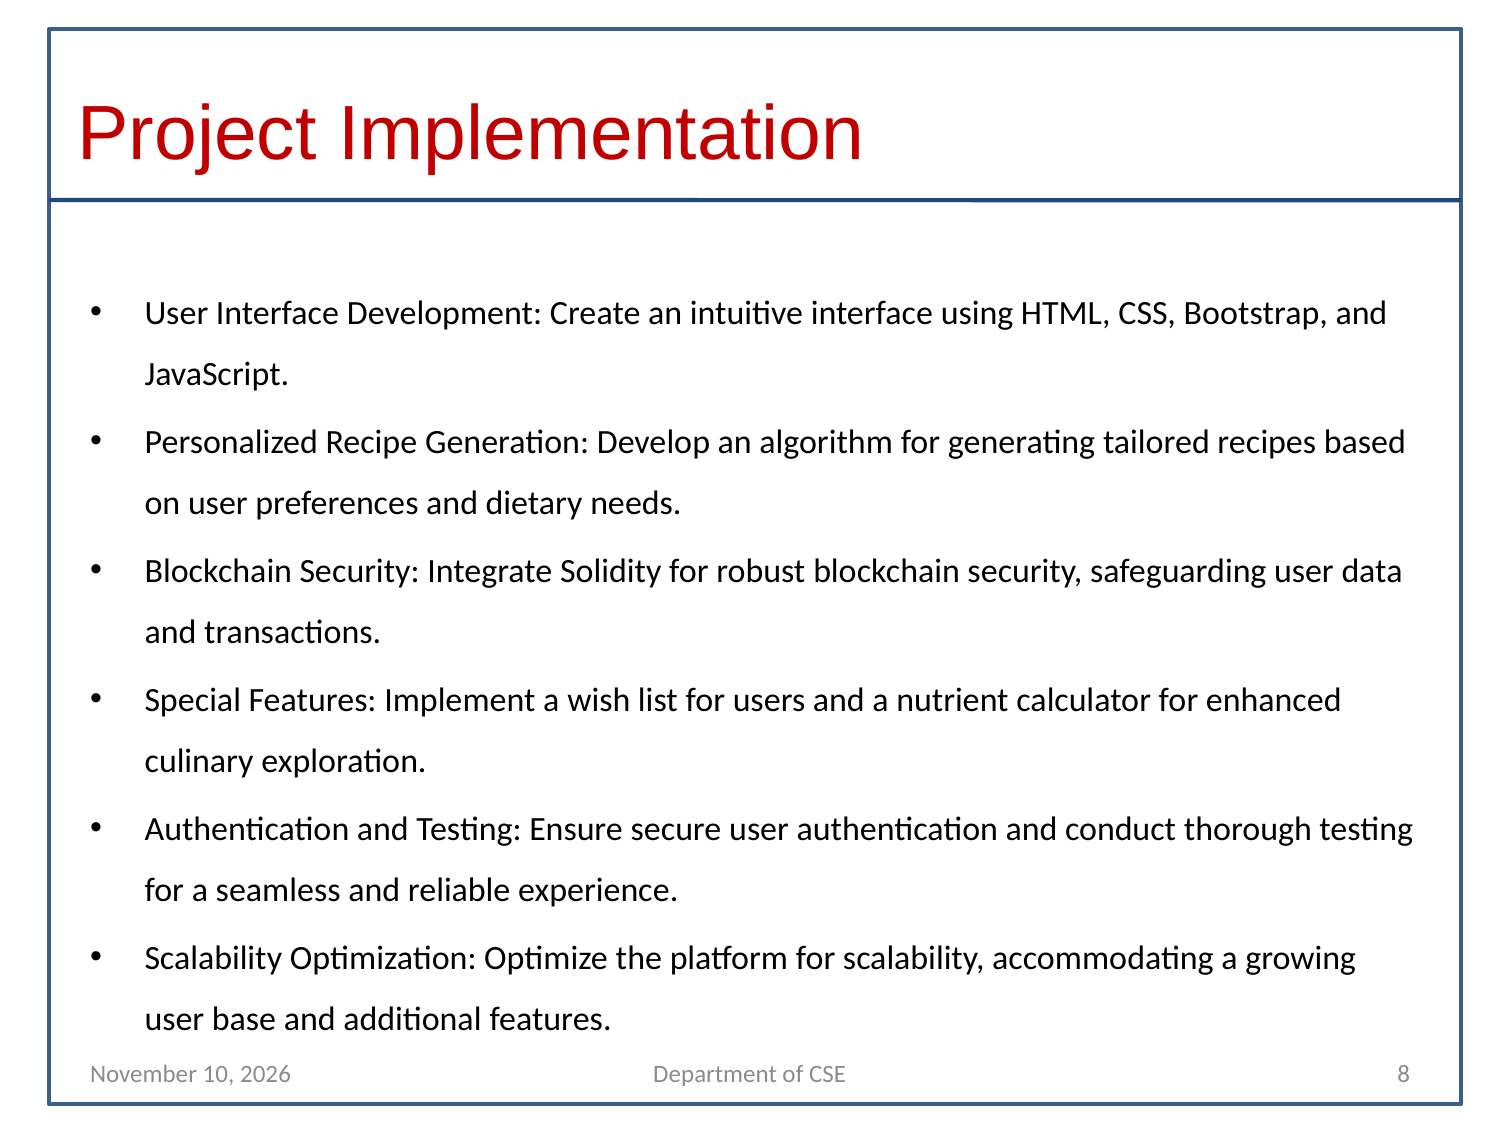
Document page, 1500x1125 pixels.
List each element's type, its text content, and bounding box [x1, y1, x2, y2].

title Project Implementation [62, 75, 1413, 183]
list User Interface Development: Create an intuitive interface using HTML, CSS, Bootstrap, and JavaScript. Personalized Recipe Generation: Develop an algorithm for generating tailored recipes based on user preferences and dietary needs. Blockchain Security: Integrate Solidity for robust blockchain security, safeguarding user data and transactions. Special Features: Implement a wish list for users and a nutrient calculator for enhanced culinary exploration. Authentication and Testing: Ensure secure user authentication and conduct thorough testing for a seamless and reliable experience. Scalability Optimization: Optimize the platform for scalability, accommodating a growing user base and additional features. [75, 262, 1438, 1050]
footer Department of CSE [512, 1050, 988, 1103]
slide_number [75, 1050, 425, 1103]
slide_number 8 [1074, 1050, 1425, 1103]
